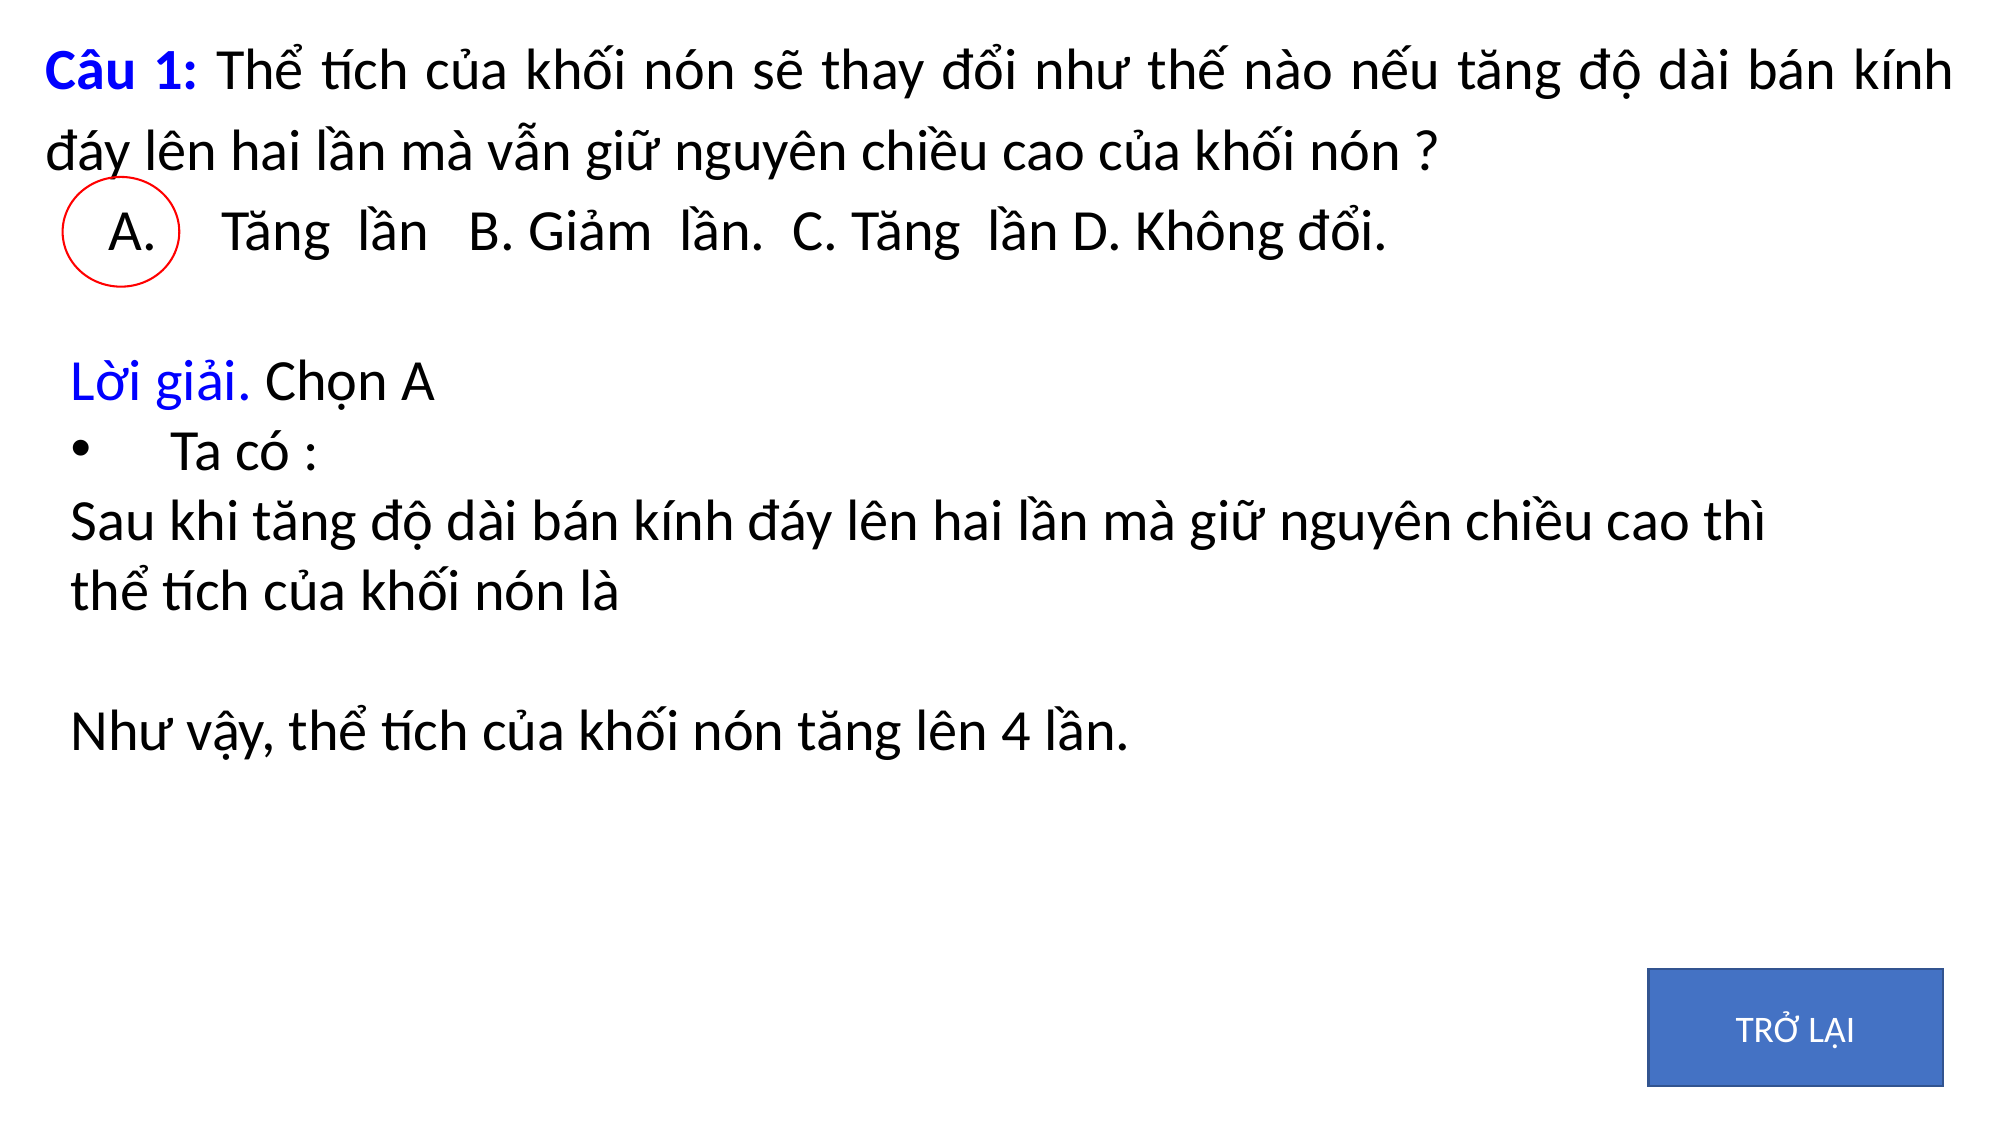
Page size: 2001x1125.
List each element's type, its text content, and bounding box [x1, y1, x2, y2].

text_box [61, 175, 181, 288]
text_box TRỞ LẠI [1647, 968, 1944, 1087]
